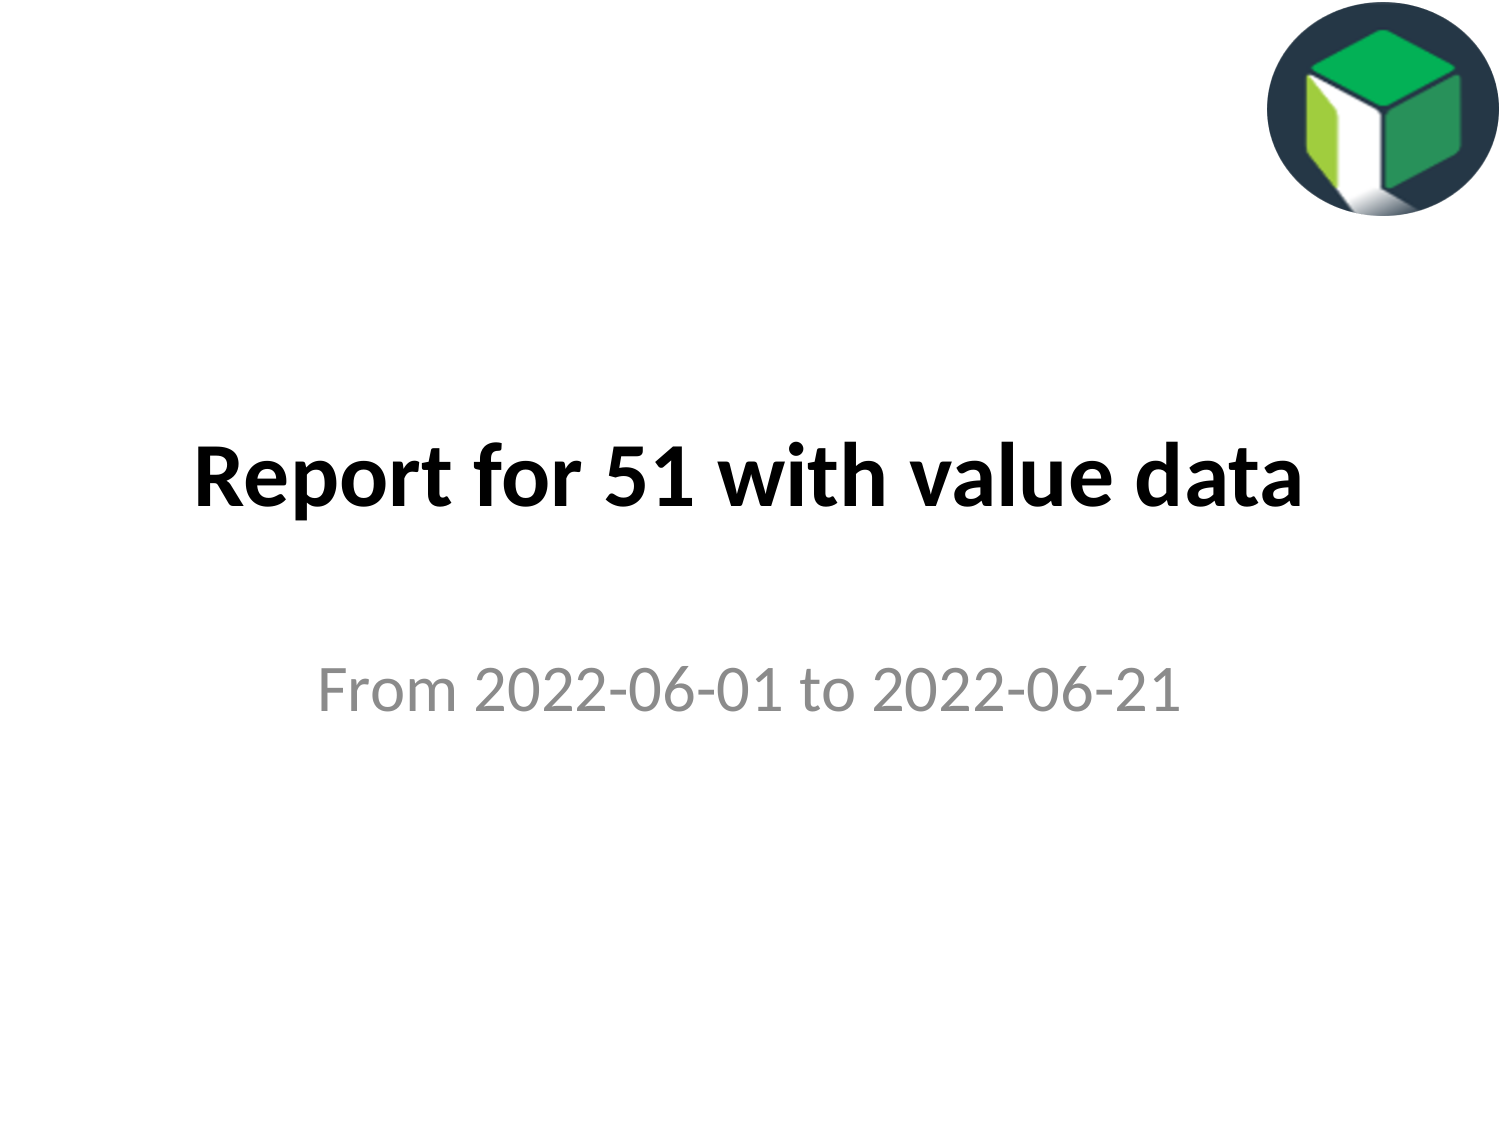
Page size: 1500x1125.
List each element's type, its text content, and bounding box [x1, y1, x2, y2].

subtitle From 2022-06-01 to 2022-06-21 [225, 637, 1275, 925]
picture [1267, 2, 1499, 217]
title Report for 51 with value data [112, 349, 1388, 591]
